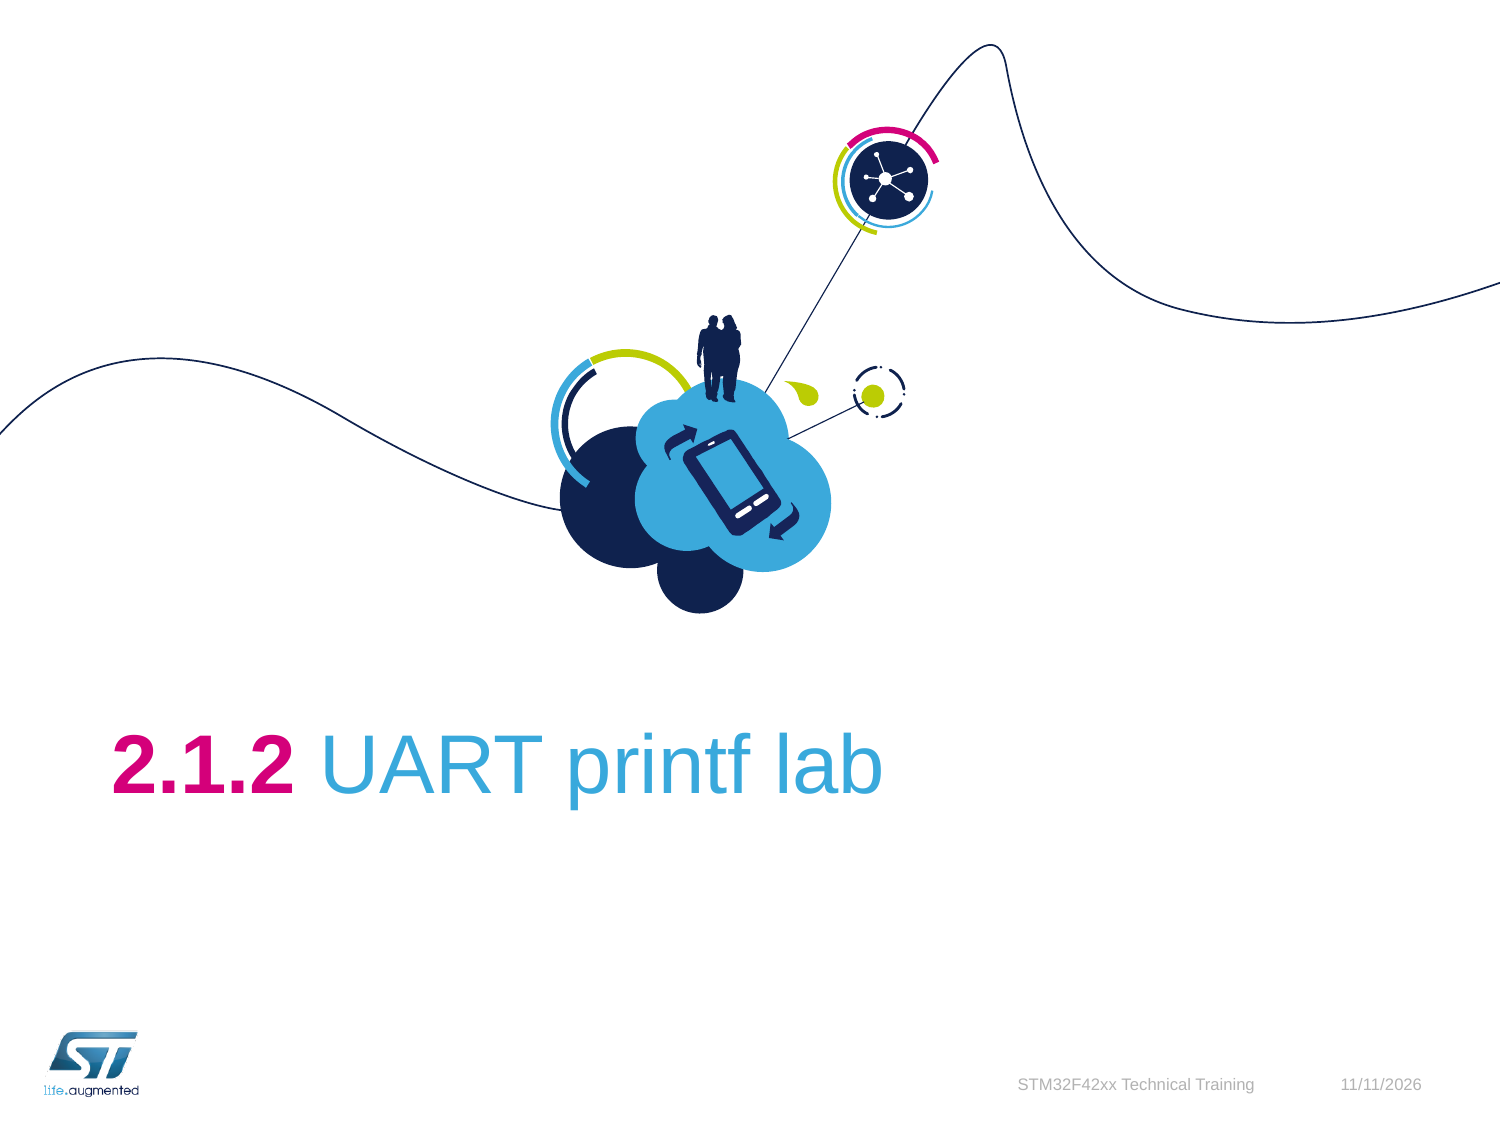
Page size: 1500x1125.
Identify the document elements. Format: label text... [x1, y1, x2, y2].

picture [36, 1022, 147, 1103]
title 2.1.2 UART printf lab [95, 702, 1372, 926]
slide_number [1340, 1073, 1426, 1094]
footer STM32F42xx Technical Training [761, 1073, 1322, 1094]
